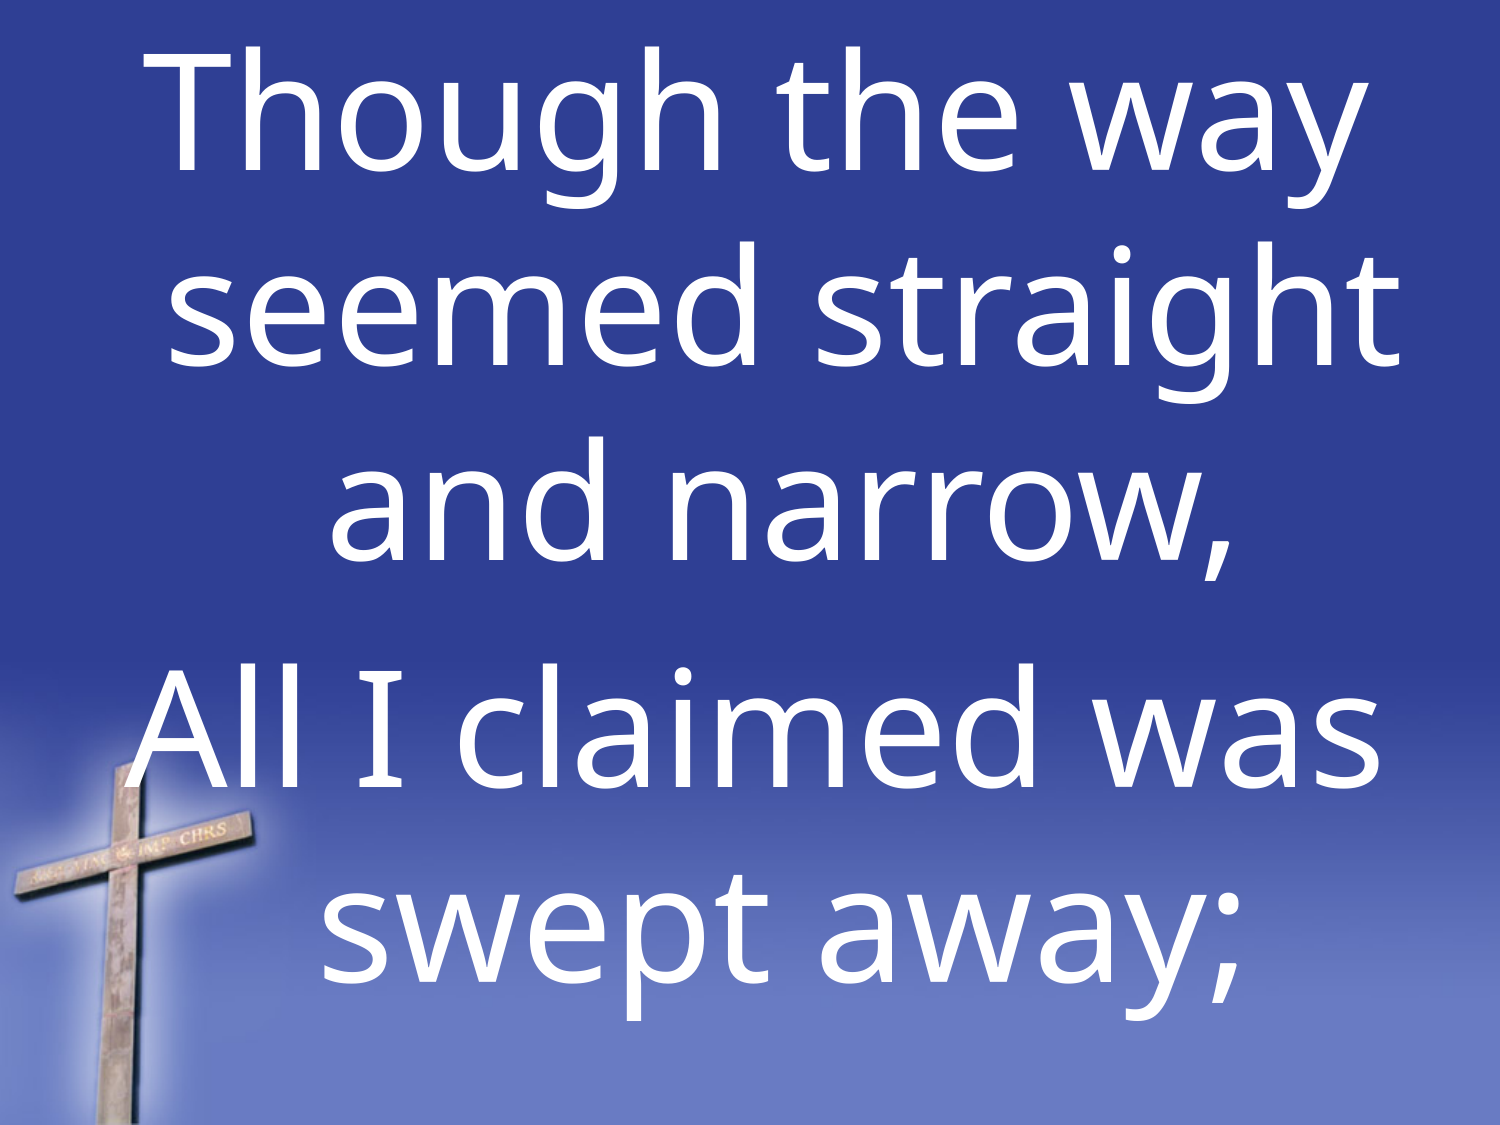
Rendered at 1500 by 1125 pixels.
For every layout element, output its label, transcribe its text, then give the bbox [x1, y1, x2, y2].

list Though the way seemed straight and narrow, All I claimed was swept away; [0, 0, 1500, 1125]
